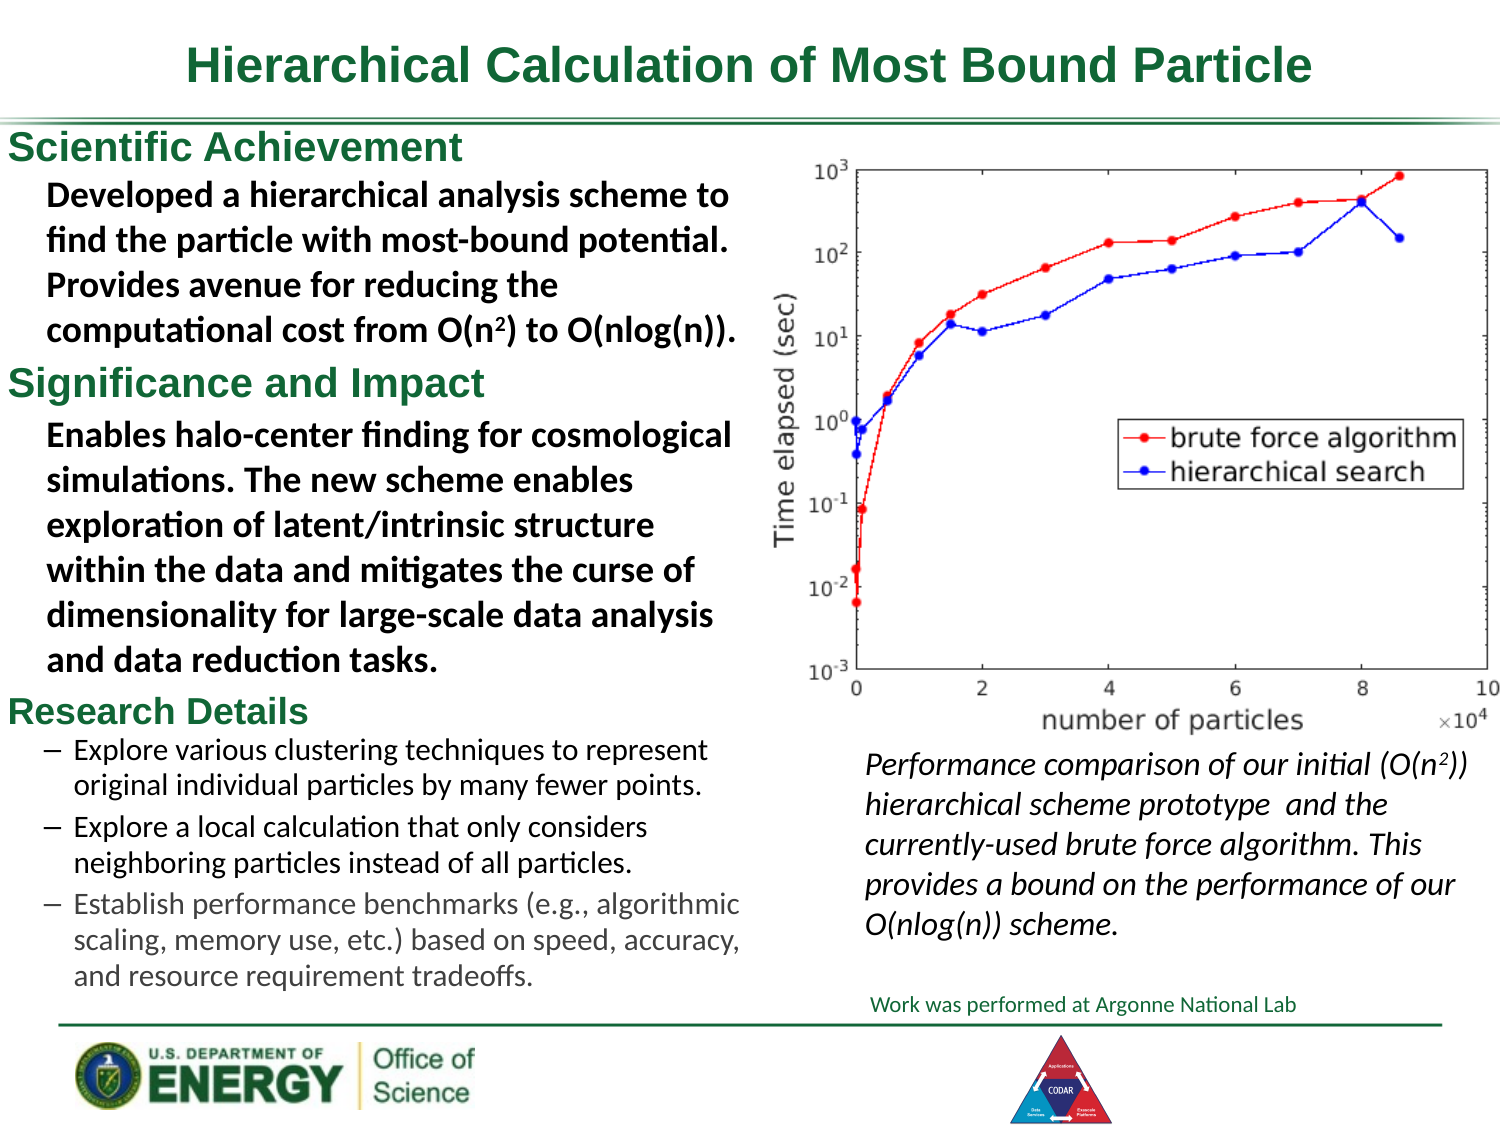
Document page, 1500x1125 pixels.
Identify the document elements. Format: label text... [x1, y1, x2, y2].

list Scientific Achievement Developed a hierarchical analysis scheme to find the particle with most-bound potential. Provides avenue for reducing the computational cost from O(n2) to O(nlog(n)). Significance and Impact Enables halo-center finding for cosmological simulations. The new scheme enables exploration of latent/intrinsic structure within the data and mitigates the curse of dimensionality for large-scale data analysis and data reduction tasks. Research Details Explore various clustering techniques to represent original individual particles by many fewer points. Explore a local calculation that only considers neighboring particles instead of all particles. Establish performance benchmarks (e.g., algorithmic scaling, memory use, etc.) based on speed, accuracy, and resource requirement tradeoffs. [0, 126, 763, 1017]
title Hierarchical Calculation of Most Bound Particle [0, 0, 1500, 126]
text_box Performance comparison of our initial (O(n2)) hierarchical scheme prototype and the currently-used brute force algorithm. This provides a bound on the performance of our O(nlog(n)) scheme. [849, 745, 1500, 979]
picture [0, 124, 1500, 1125]
text_box Work was performed at Argonne National Lab [855, 982, 1313, 1025]
